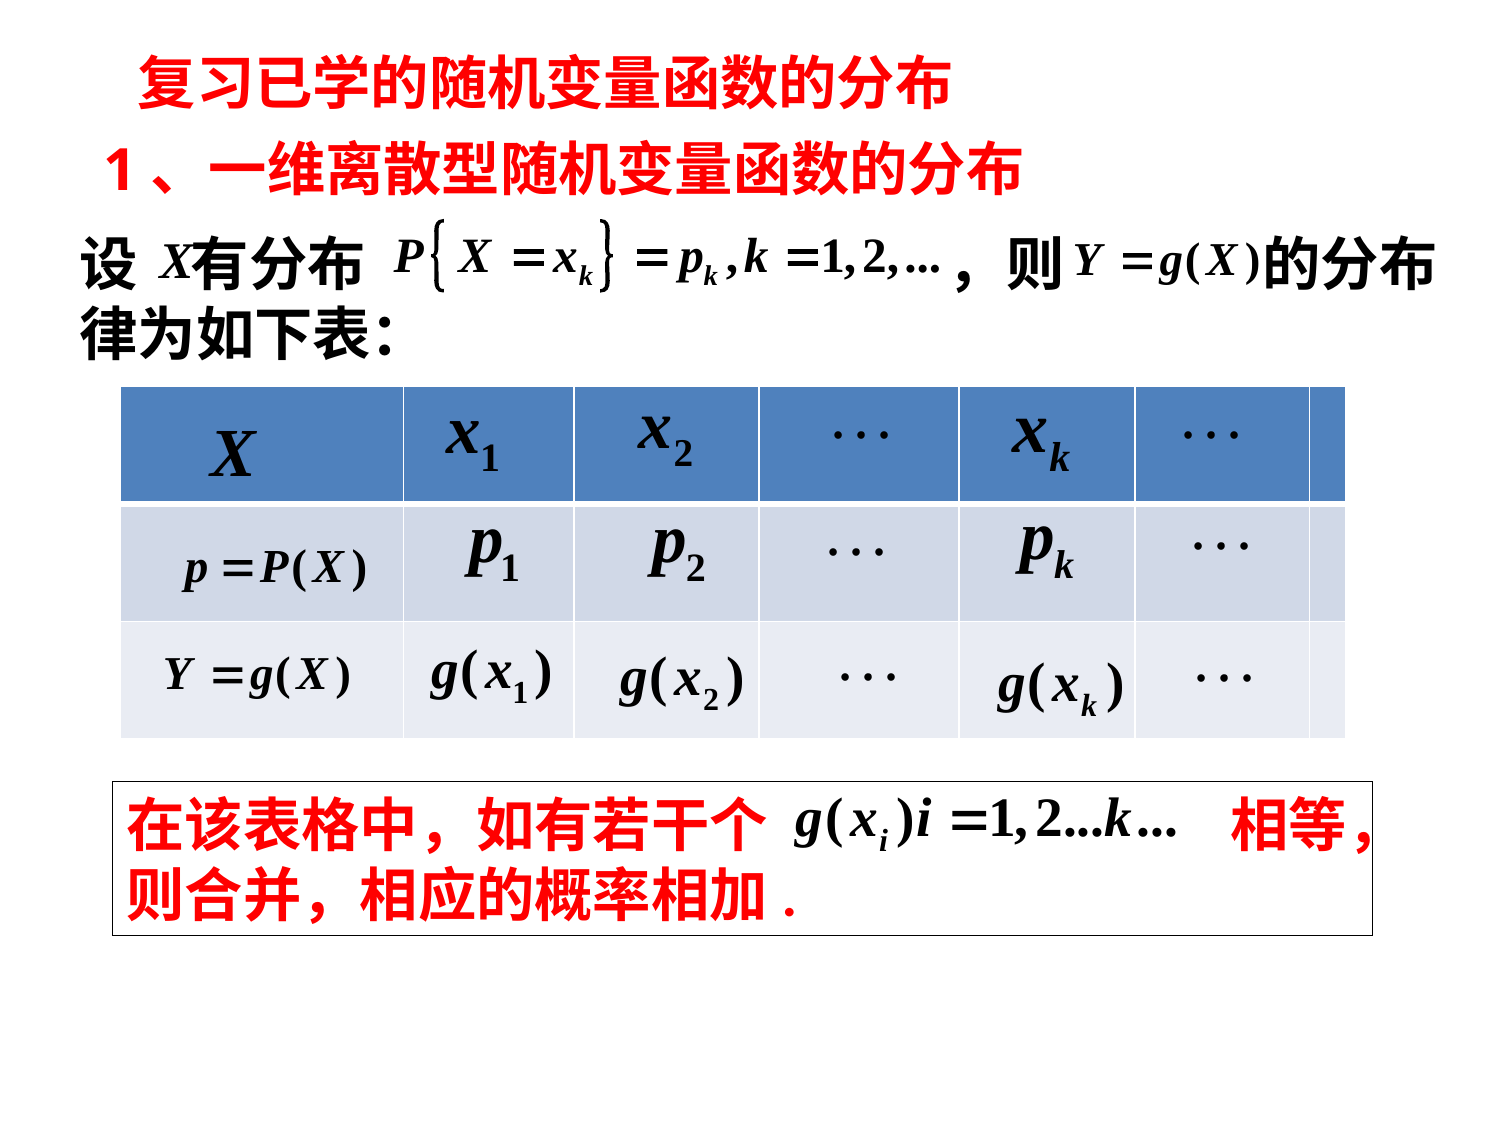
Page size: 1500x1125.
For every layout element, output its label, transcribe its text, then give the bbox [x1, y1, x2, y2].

table_header [1090, 387, 1134, 501]
table_cell [404, 622, 573, 738]
table_cell [404, 507, 573, 621]
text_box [448, 493, 530, 598]
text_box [832, 662, 914, 710]
table_cell [121, 507, 403, 621]
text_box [159, 645, 360, 710]
table_cell [1136, 622, 1309, 738]
table_cell [1136, 507, 1309, 621]
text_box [1174, 420, 1256, 468]
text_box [995, 379, 1086, 489]
table_cell [960, 622, 1134, 738]
text_box 设 有分布 ，则 的分布律为如下表： [64, 219, 1459, 375]
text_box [622, 379, 708, 483]
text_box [383, 218, 948, 302]
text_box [1068, 231, 1269, 295]
table_header [1310, 387, 1345, 501]
text_box 复习已学的随机变量函数的分布 [123, 38, 969, 124]
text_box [170, 538, 376, 602]
table_cell [575, 507, 758, 621]
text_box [607, 639, 752, 724]
table_header [1136, 387, 1309, 501]
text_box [430, 383, 512, 489]
table_cell [121, 622, 403, 738]
table_header [575, 387, 629, 501]
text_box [825, 420, 907, 468]
table_header [404, 387, 443, 501]
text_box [999, 490, 1087, 595]
table_cell [1310, 507, 1345, 621]
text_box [985, 645, 1134, 730]
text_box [1185, 531, 1267, 579]
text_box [147, 231, 208, 288]
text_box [418, 633, 563, 717]
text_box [631, 493, 719, 598]
table_cell [575, 622, 758, 738]
table_cell [960, 507, 1134, 621]
text_box 在该表格中，如有若干个 相等，则合并，相应的概率相加. [112, 781, 1373, 936]
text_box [820, 537, 902, 585]
text_box 1、一维离散型随机变量函数的分布 [88, 124, 1160, 210]
table_cell [760, 507, 958, 621]
table_header [710, 387, 758, 501]
table_header [121, 387, 403, 501]
table_header [760, 387, 958, 501]
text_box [1187, 663, 1269, 710]
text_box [783, 780, 1186, 865]
table_header [960, 387, 994, 501]
table_header [515, 387, 573, 501]
table_cell [1310, 622, 1345, 738]
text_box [194, 413, 275, 489]
table_cell [760, 622, 958, 738]
